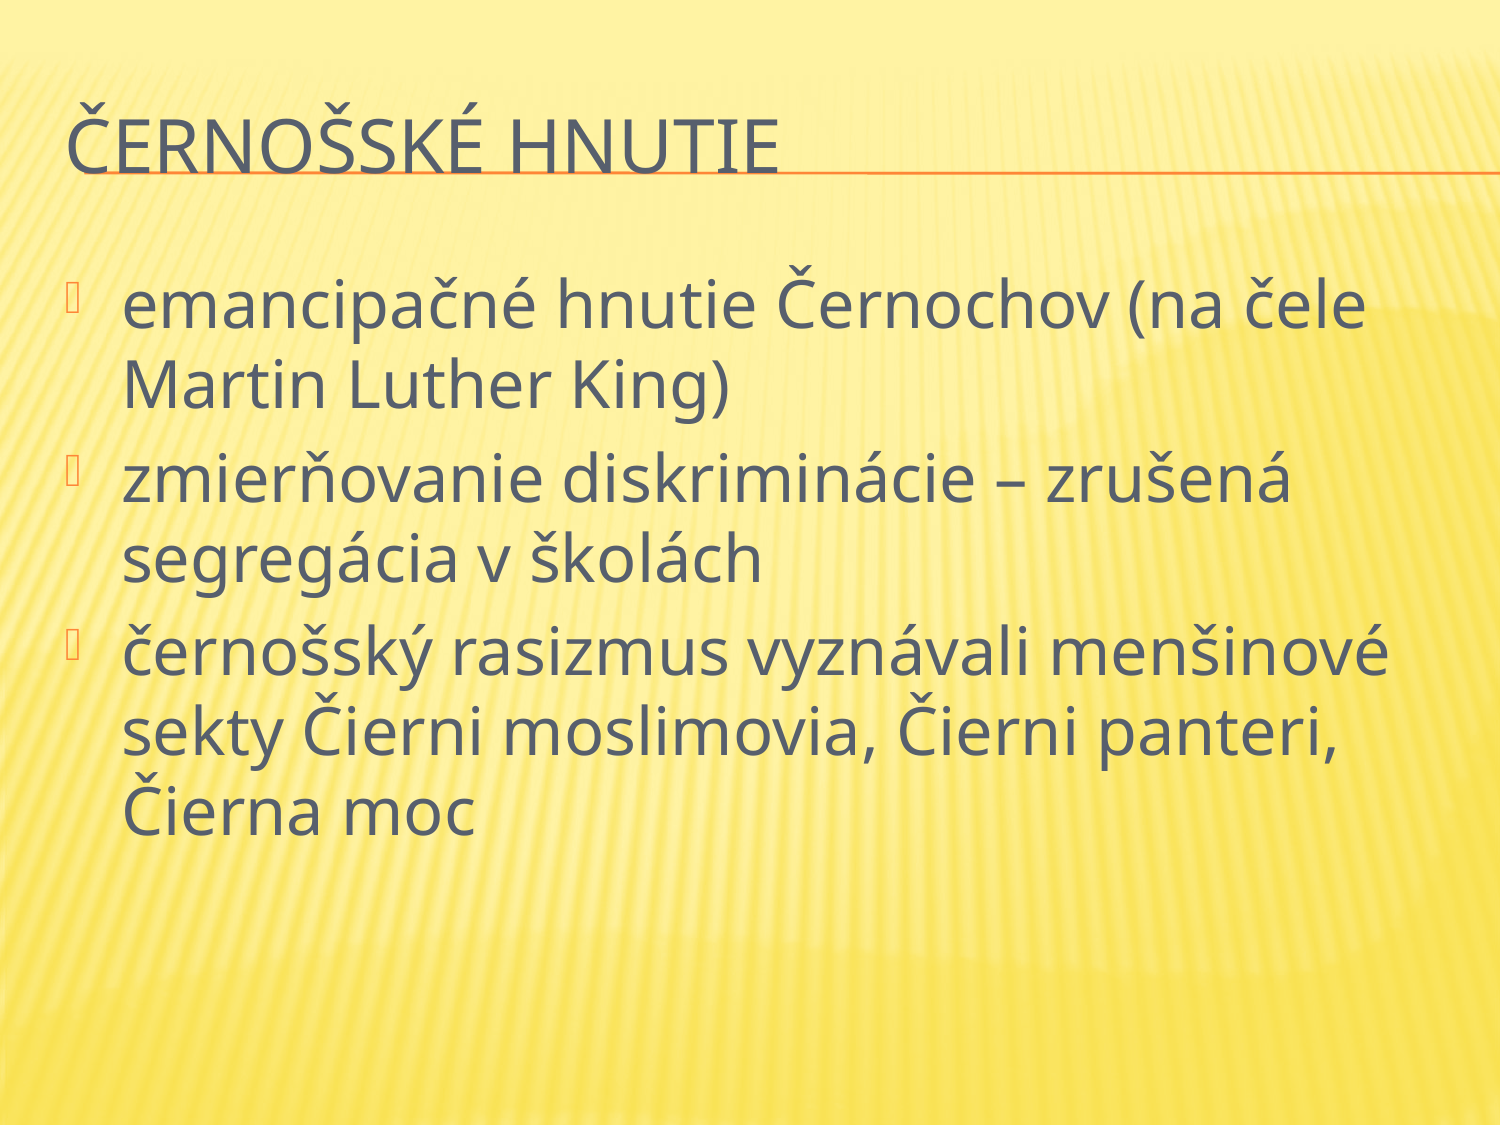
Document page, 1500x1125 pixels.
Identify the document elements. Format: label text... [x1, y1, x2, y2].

list emancipačné hnutie Černochov (na čele Martin Luther King) zmierňovanie diskriminácie – zrušená segregácia v školách černošský rasizmus vyznávali menšinové sekty Čierni moslimovia, Čierni panteri, Čierna moc [50, 254, 1475, 998]
title Černošské hnutie [50, 75, 1475, 213]
